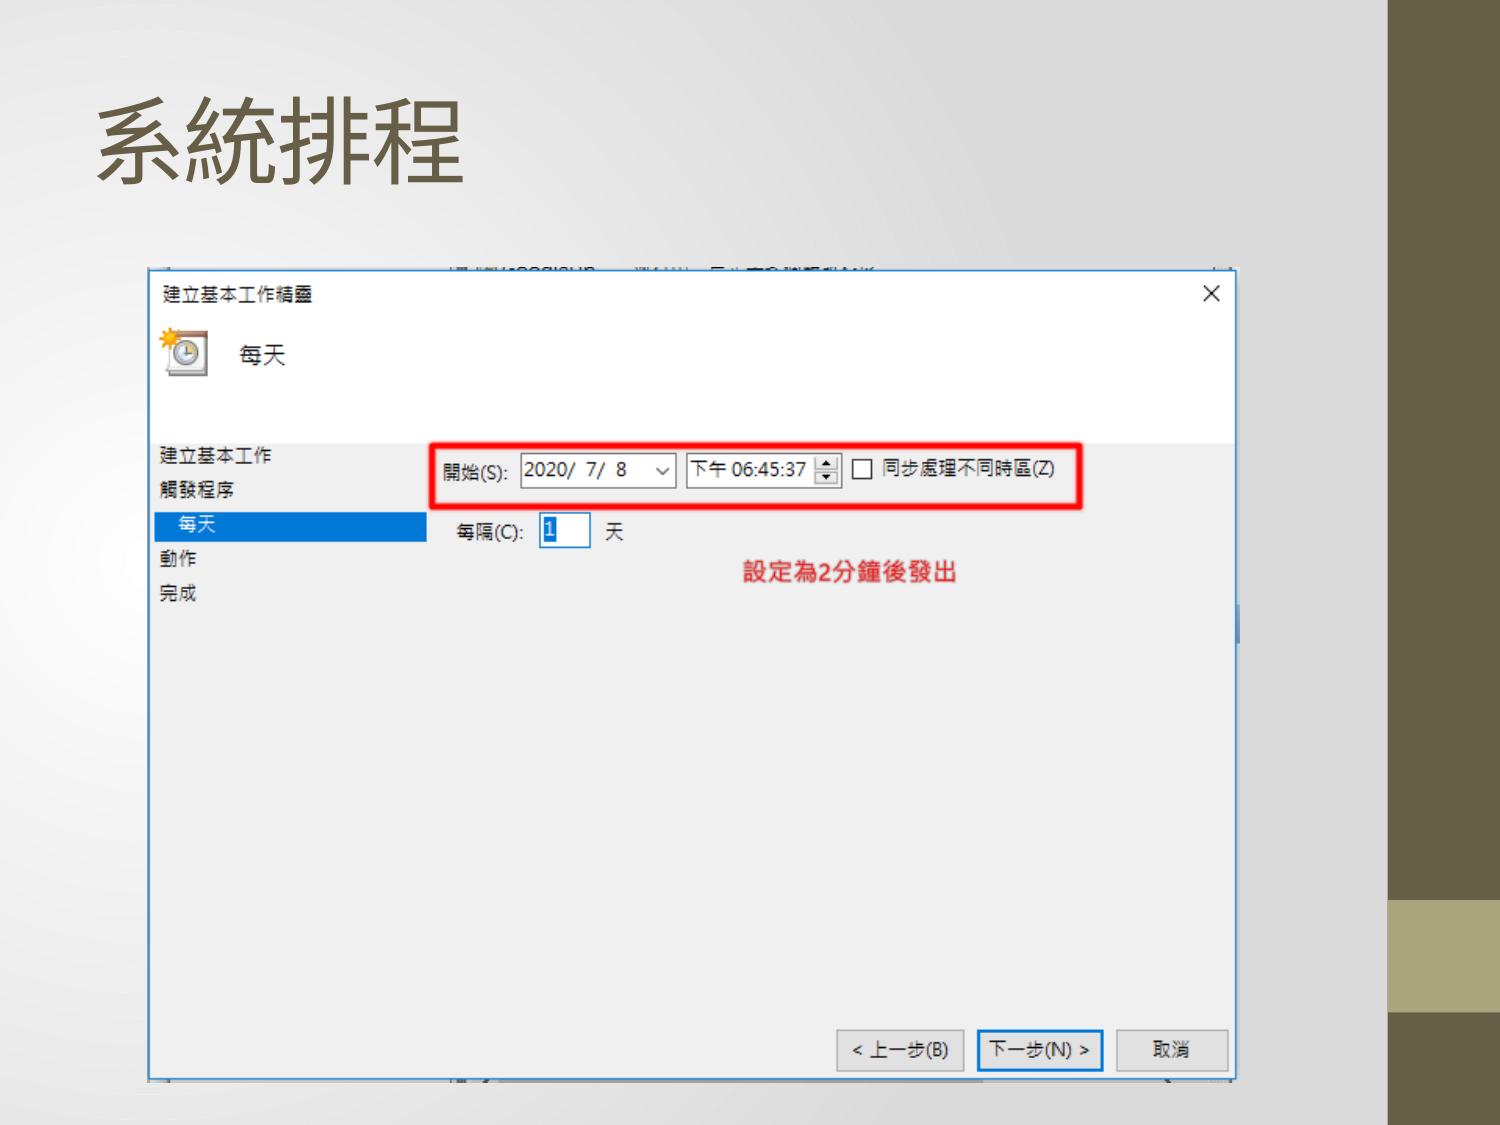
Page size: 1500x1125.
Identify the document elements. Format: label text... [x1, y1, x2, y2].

title 系統排程 [75, 45, 1325, 233]
picture [146, 266, 1240, 1084]
